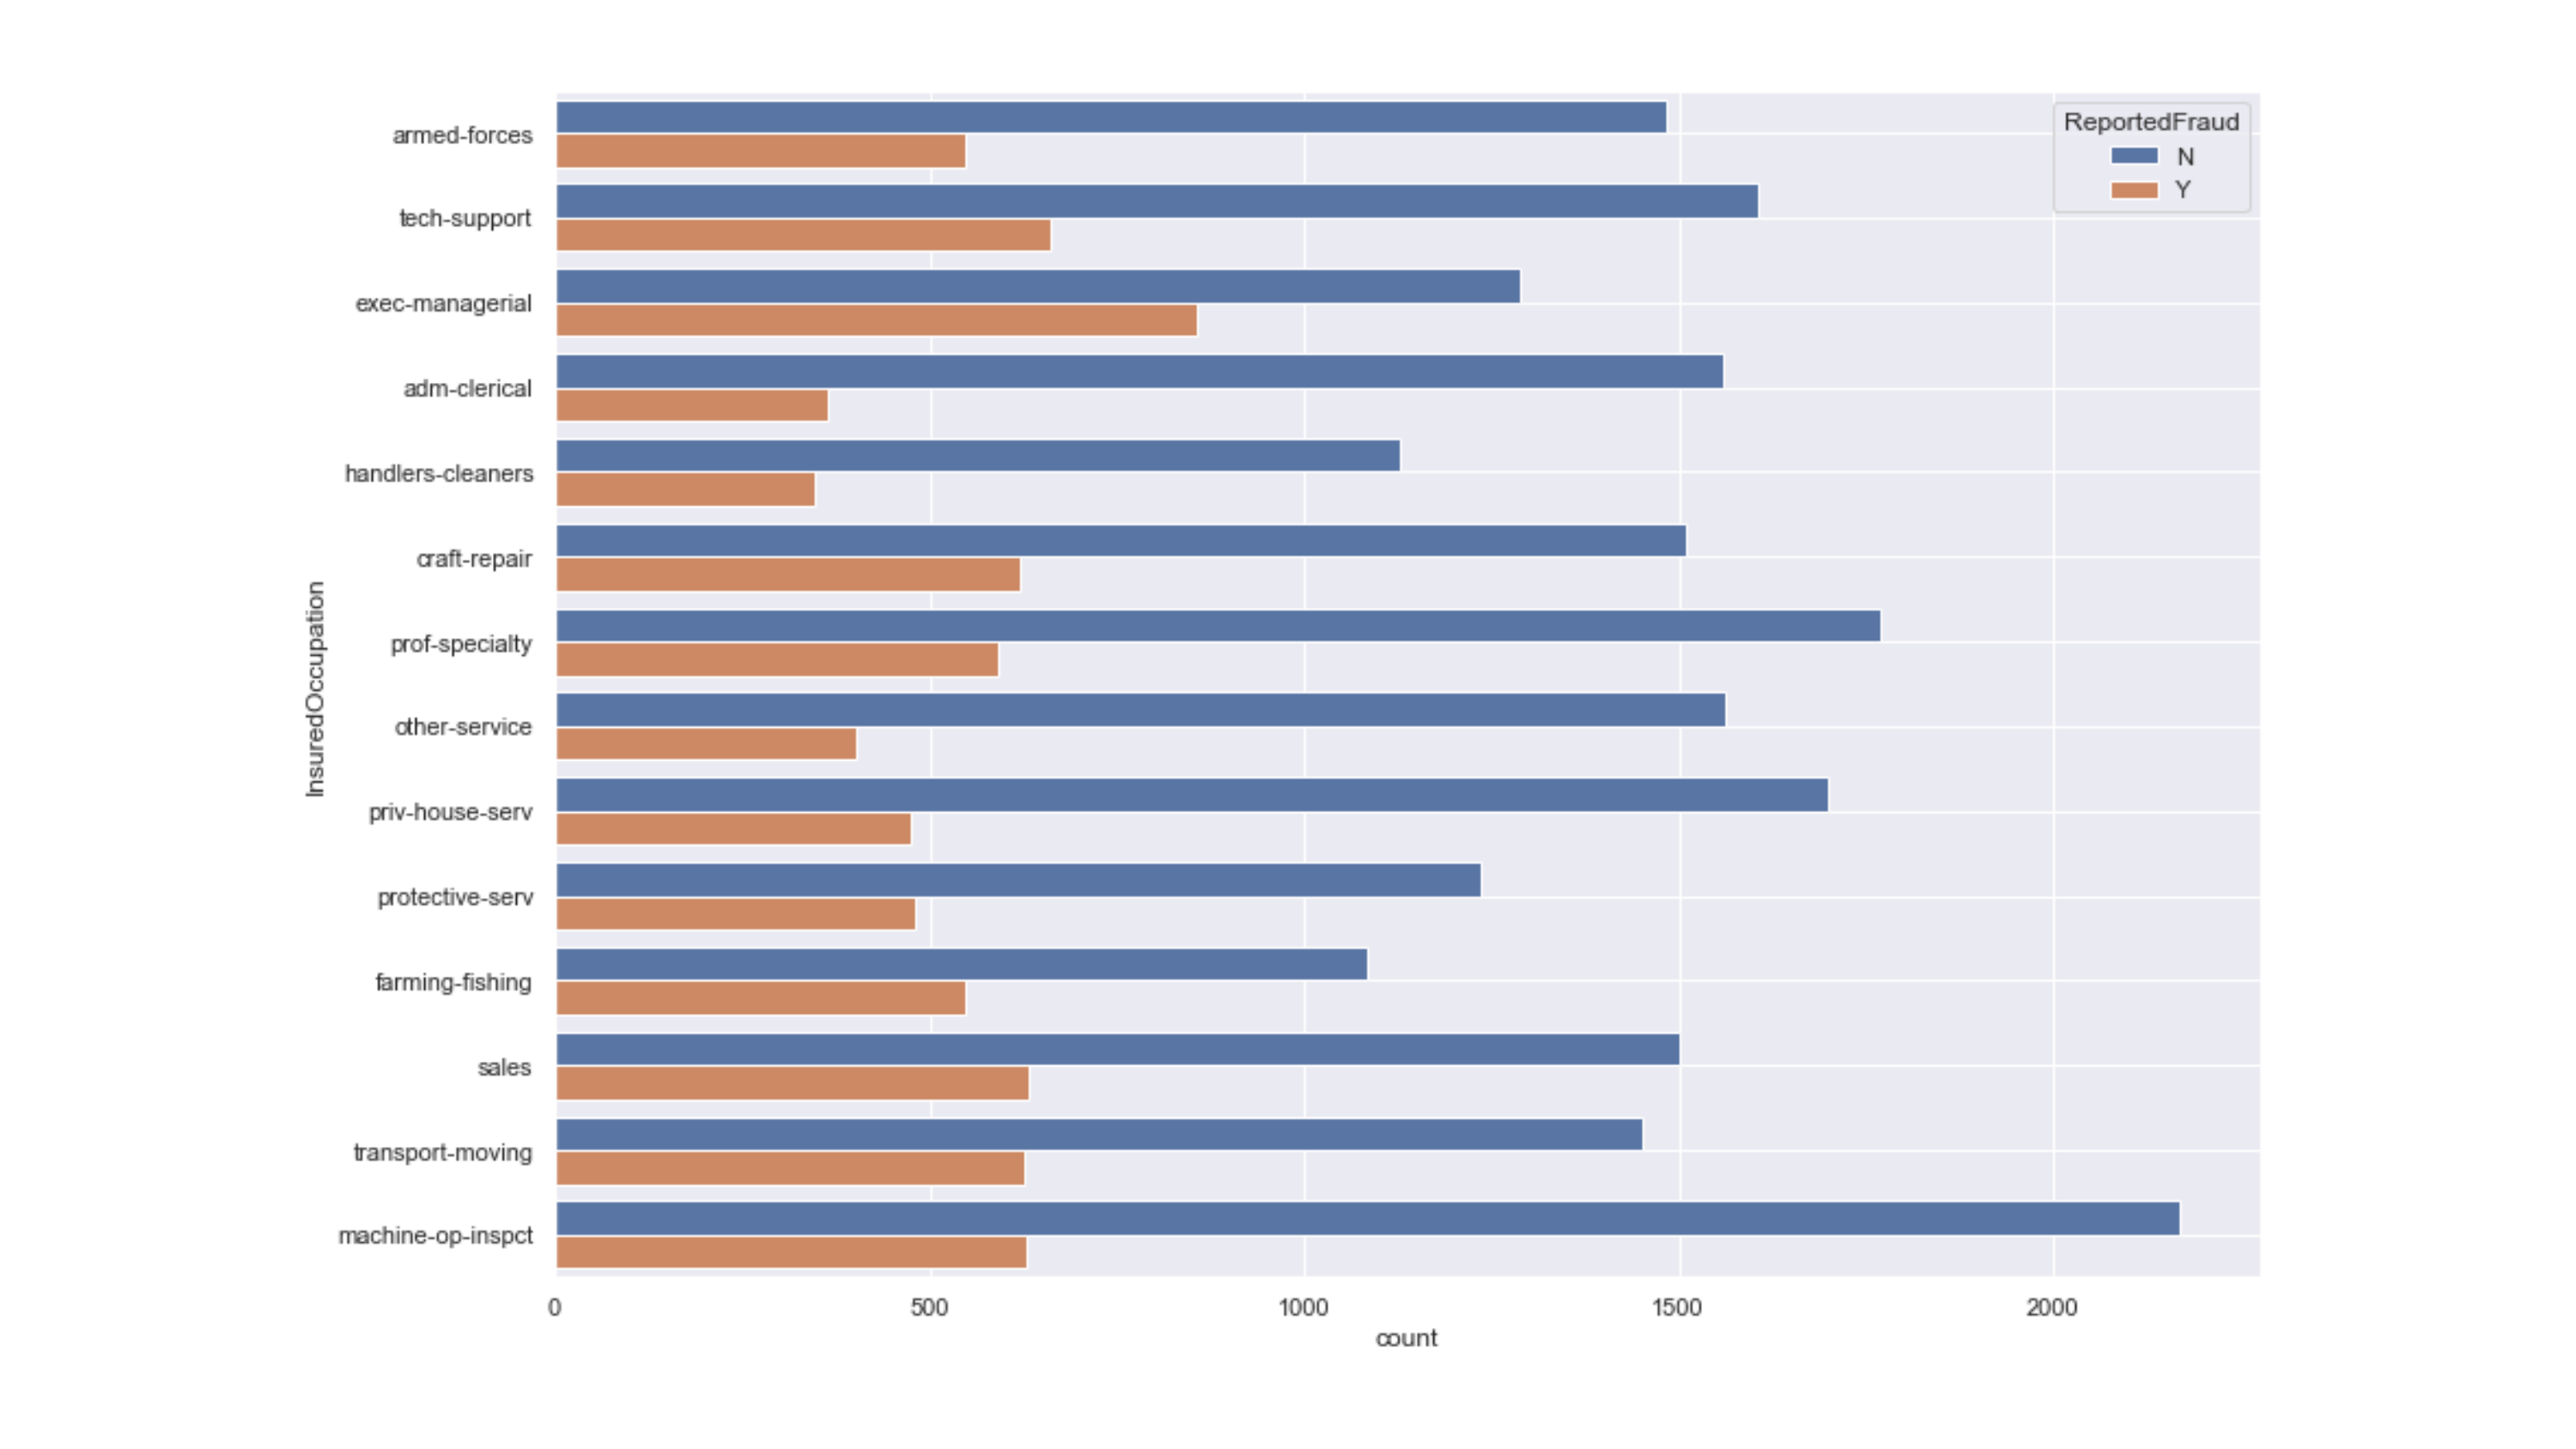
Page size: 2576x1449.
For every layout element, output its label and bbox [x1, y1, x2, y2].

picture [291, 76, 2276, 1367]
